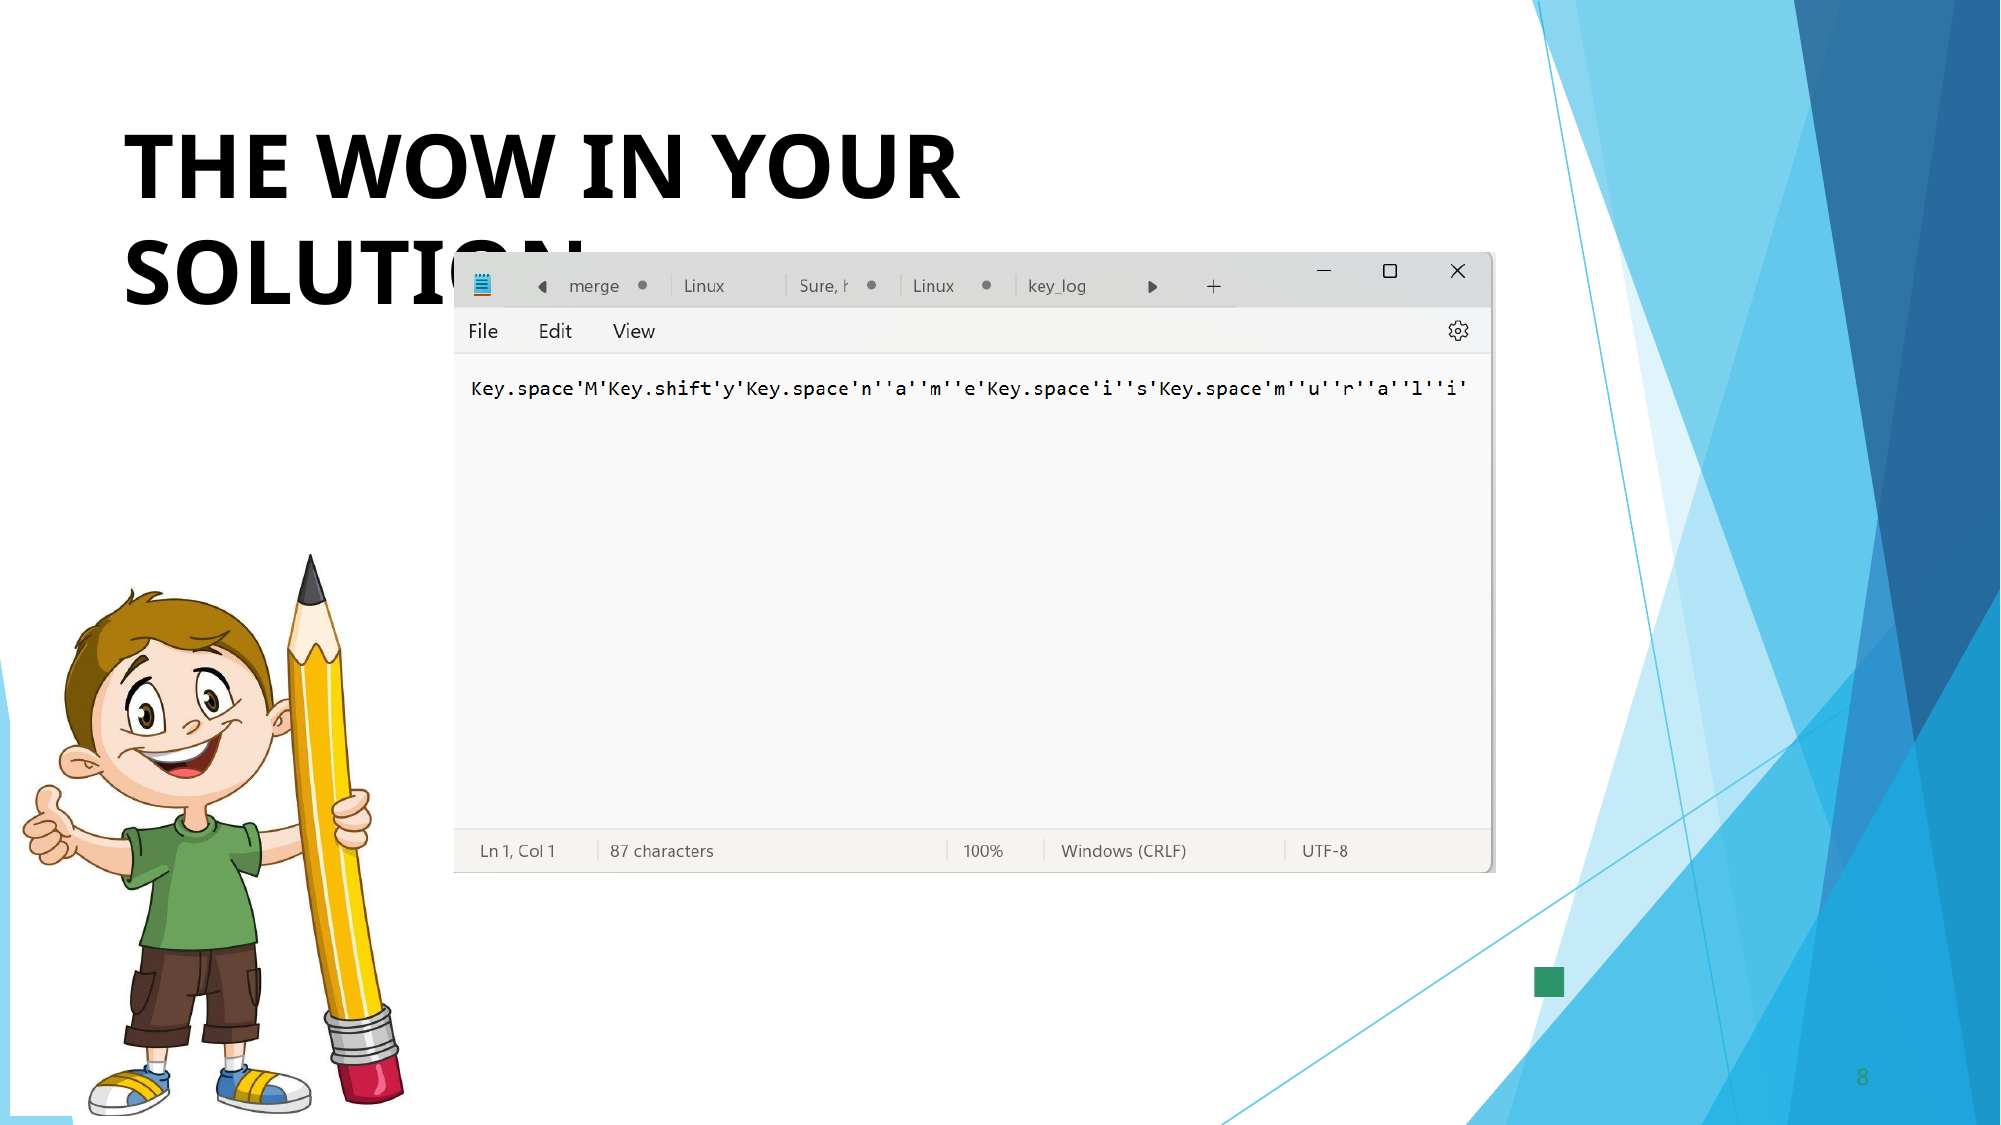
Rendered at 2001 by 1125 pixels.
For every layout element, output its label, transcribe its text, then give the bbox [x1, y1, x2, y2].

title THE WOW IN YOUR SOLUTION [121, 107, 1359, 323]
picture [10, 554, 416, 1116]
text_box 8 [1849, 1061, 1888, 1095]
picture [453, 252, 1496, 873]
text_box [1534, 967, 1565, 997]
